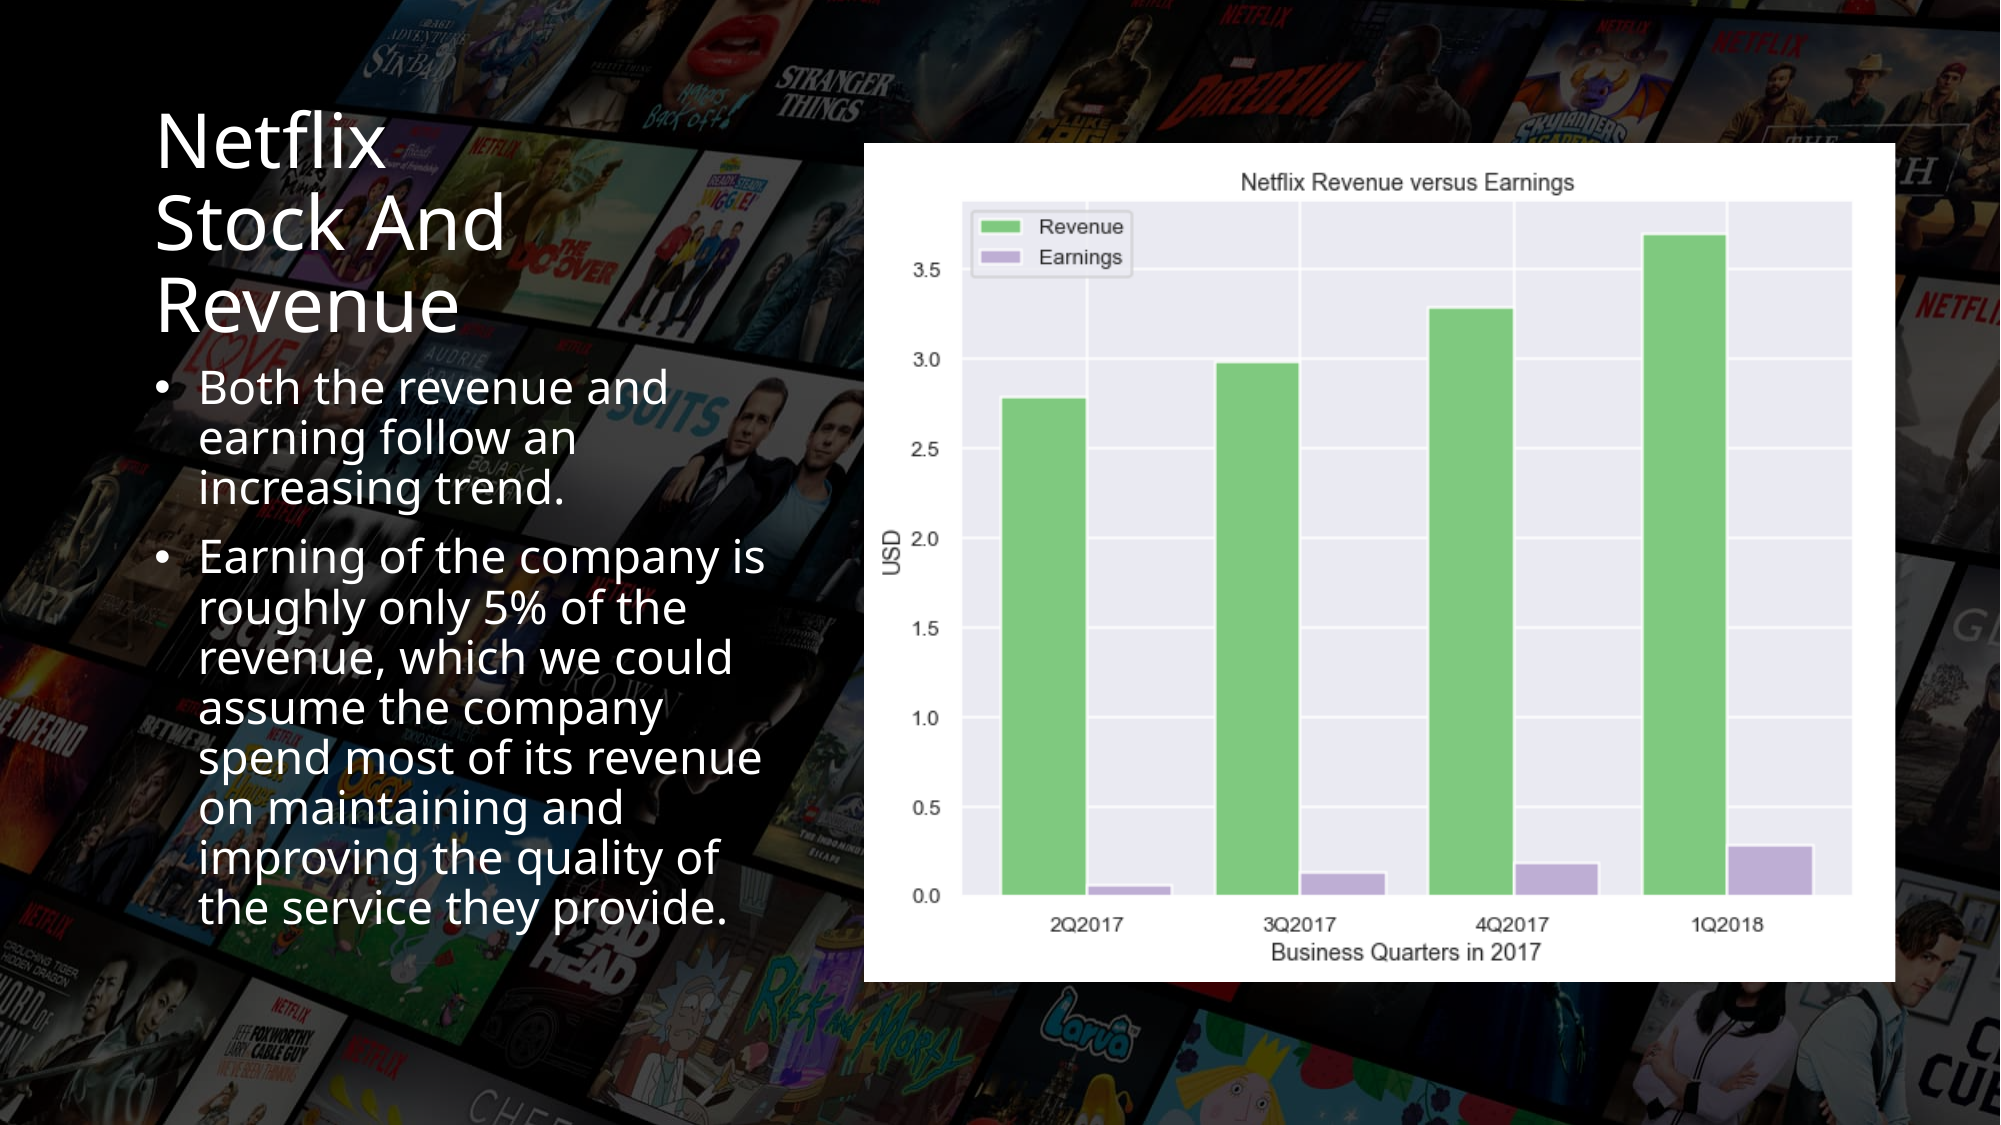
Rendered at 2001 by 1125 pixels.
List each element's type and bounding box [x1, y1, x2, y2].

list [864, 143, 1896, 982]
picture [0, 0, 2000, 1125]
